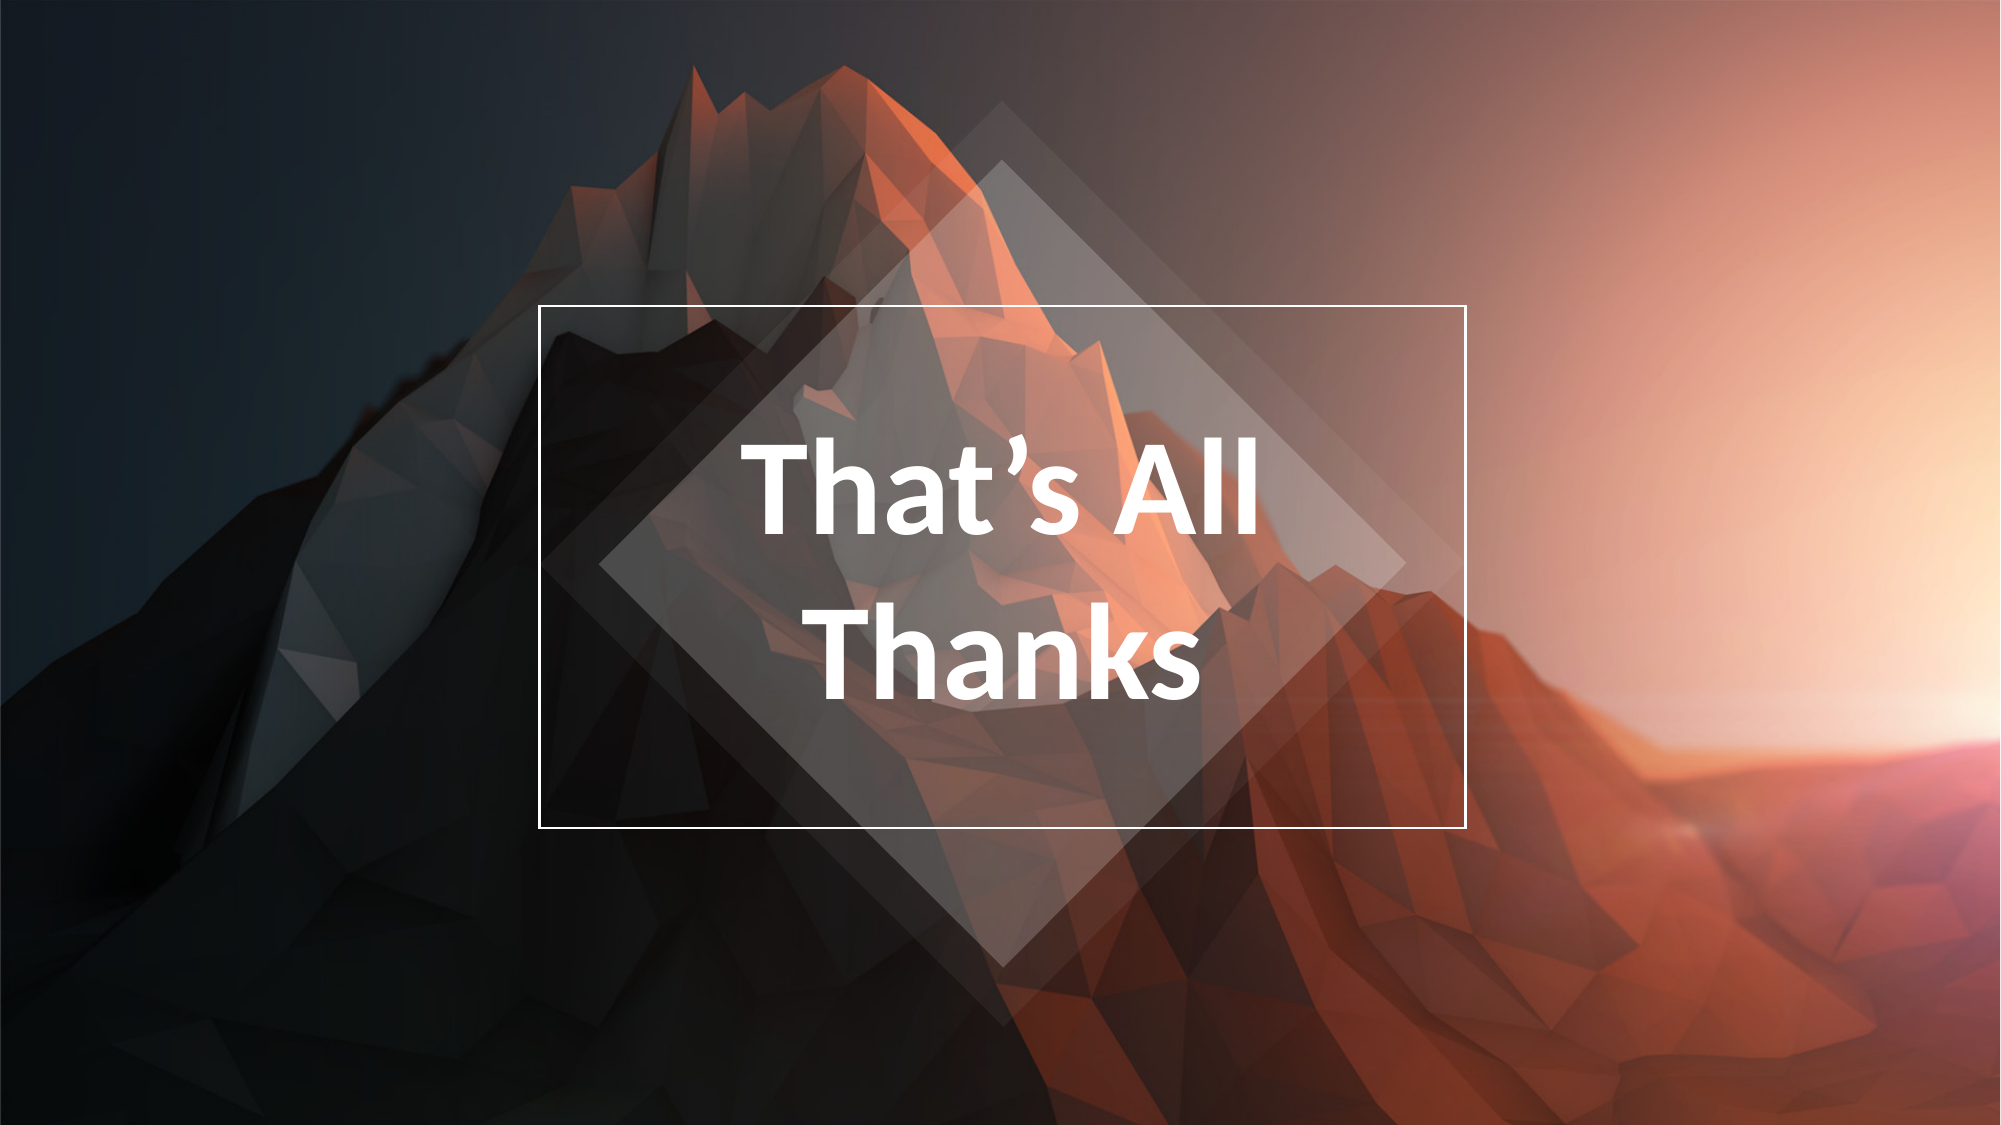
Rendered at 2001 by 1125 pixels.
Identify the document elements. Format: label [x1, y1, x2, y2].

text_box [862, 829, 1143, 970]
text_box [538, 305, 1467, 829]
text_box [803, 829, 1202, 1029]
text_box [796, 99, 1209, 305]
picture [0, 0, 2001, 1125]
text_box [855, 158, 1150, 305]
